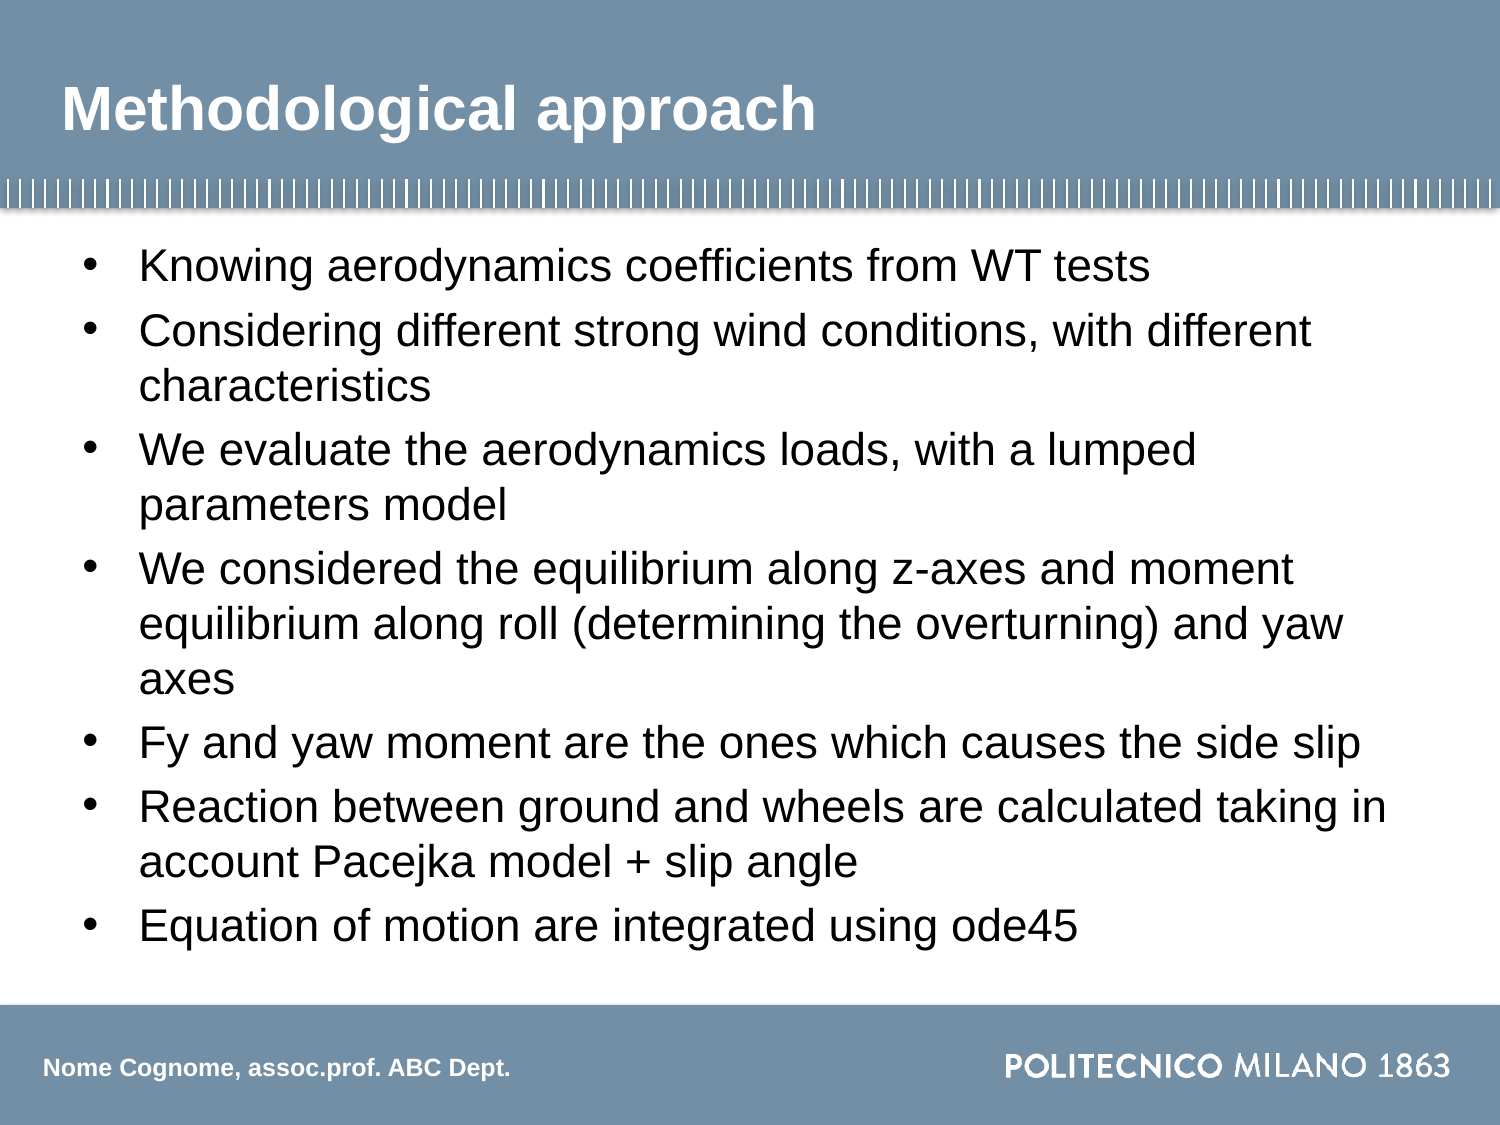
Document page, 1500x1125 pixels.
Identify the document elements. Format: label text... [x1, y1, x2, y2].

title Methodological approach [46, 60, 1454, 199]
list Knowing aerodynamics coefficients from WT tests Considering different strong wind conditions, with different characteristics We evaluate the aerodynamics loads, with a lumped parameters model We considered the equilibrium along z-axes and moment equilibrium along roll (determining the overturning) and yaw axes Fy and yaw moment are the ones which causes the side slip Reaction between ground and wheels are calculated taking in account Pacejka model + slip angle Equation of motion are integrated using ode45 [67, 228, 1433, 971]
picture [999, 1041, 1456, 1089]
